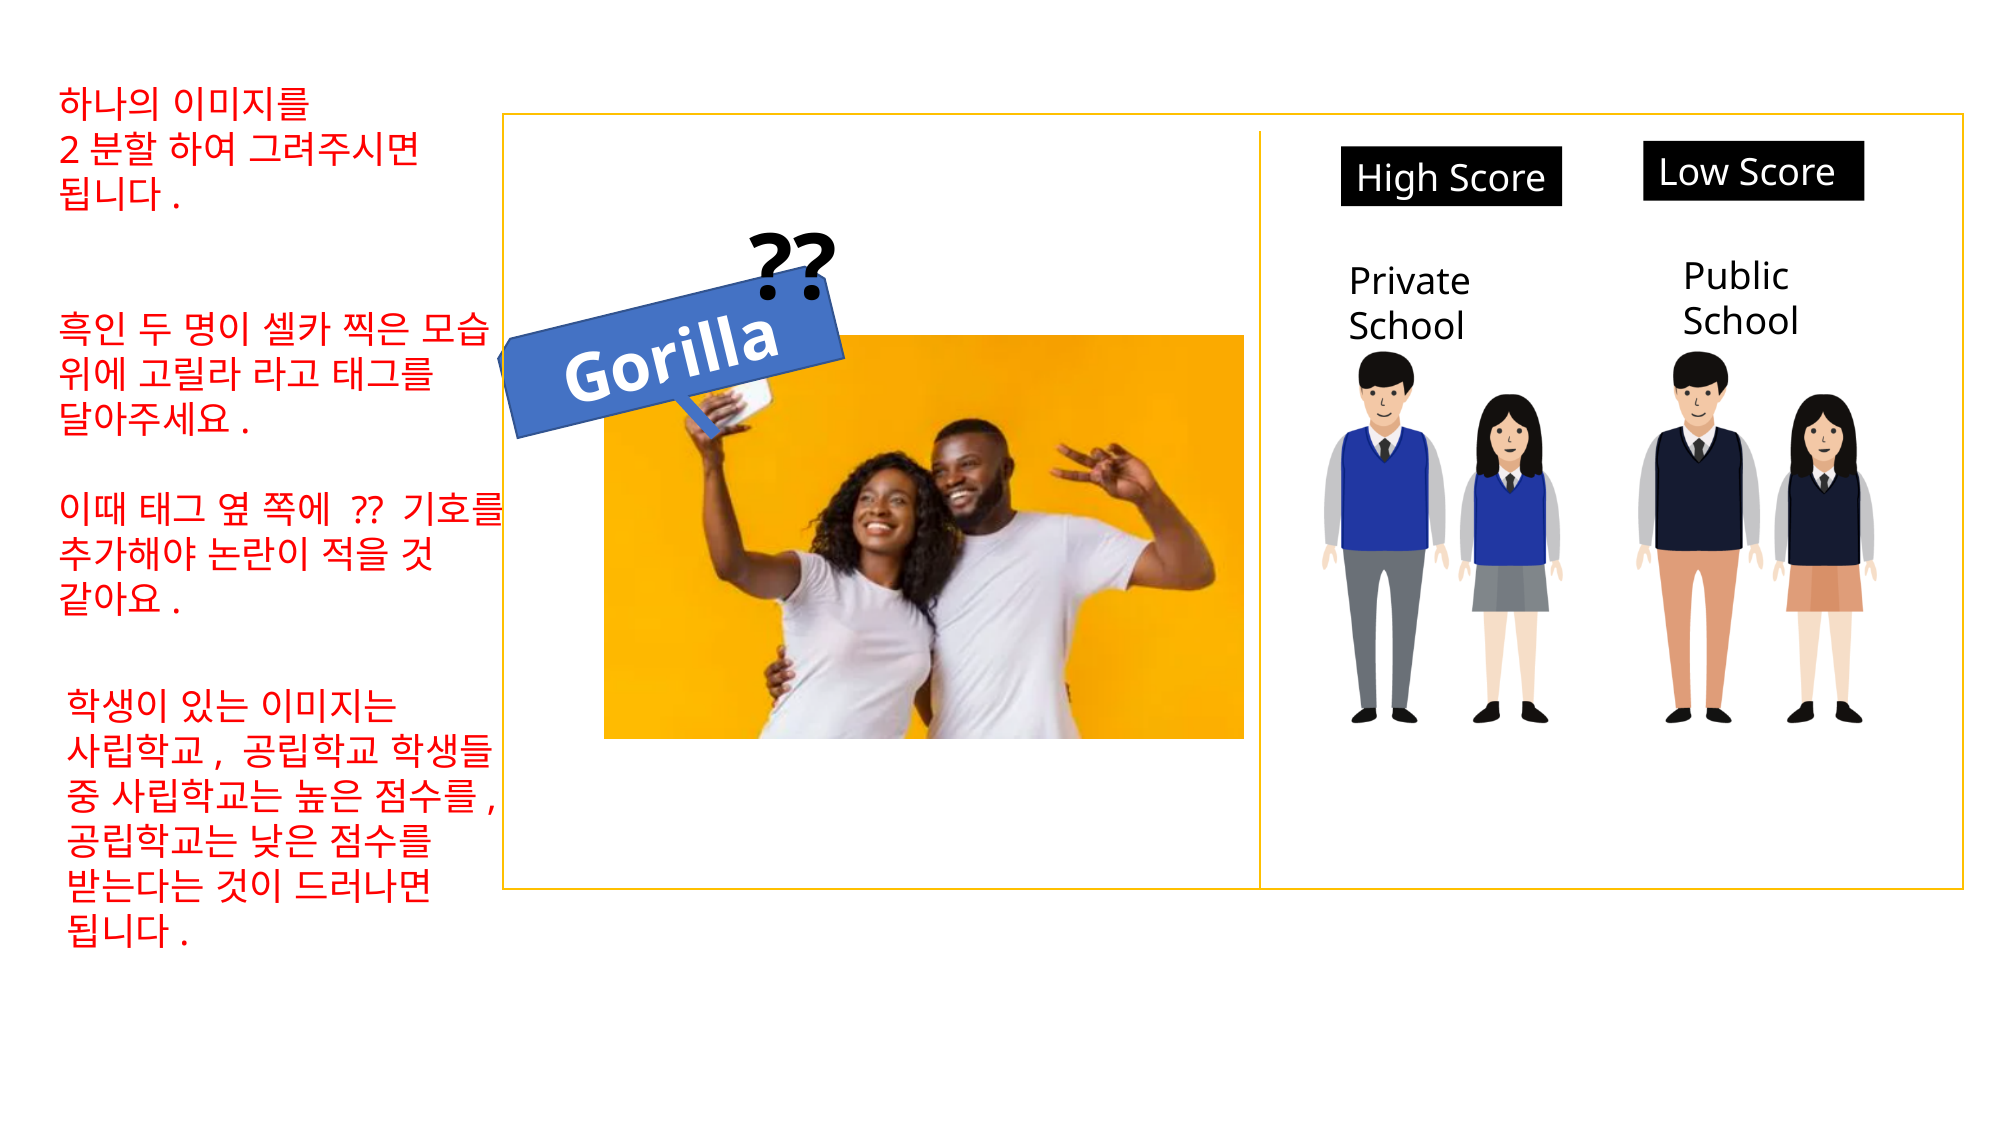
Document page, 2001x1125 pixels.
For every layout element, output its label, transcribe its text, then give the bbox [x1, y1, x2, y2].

text_box [502, 113, 1964, 890]
text_box 하나의 이미지를 2분할 하여 그려주시면 됩니다. 흑인 두 명이 셀카 찍은 모습 위에 고릴라 라고 태그를 달아주세요. 이때 태그 옆 쪽에 ?? 기호를 추가해야 논란이 적을 것 같아요. [44, 73, 525, 629]
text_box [665, 380, 716, 436]
text_box Private School [1333, 250, 1556, 335]
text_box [501, 200, 1245, 739]
text_box 학생이 있는 이미지는 사립학교, 공립학교 학생들 중 사립학교는 높은 점수를, 공립학교는 낮은 점수를 받는다는 것이 드러나면 됩니다. [52, 675, 533, 961]
text_box Low Score [1643, 140, 1865, 201]
text_box High Score [1341, 146, 1563, 207]
text_box Public School [1668, 244, 1890, 335]
picture [1268, 335, 1948, 739]
